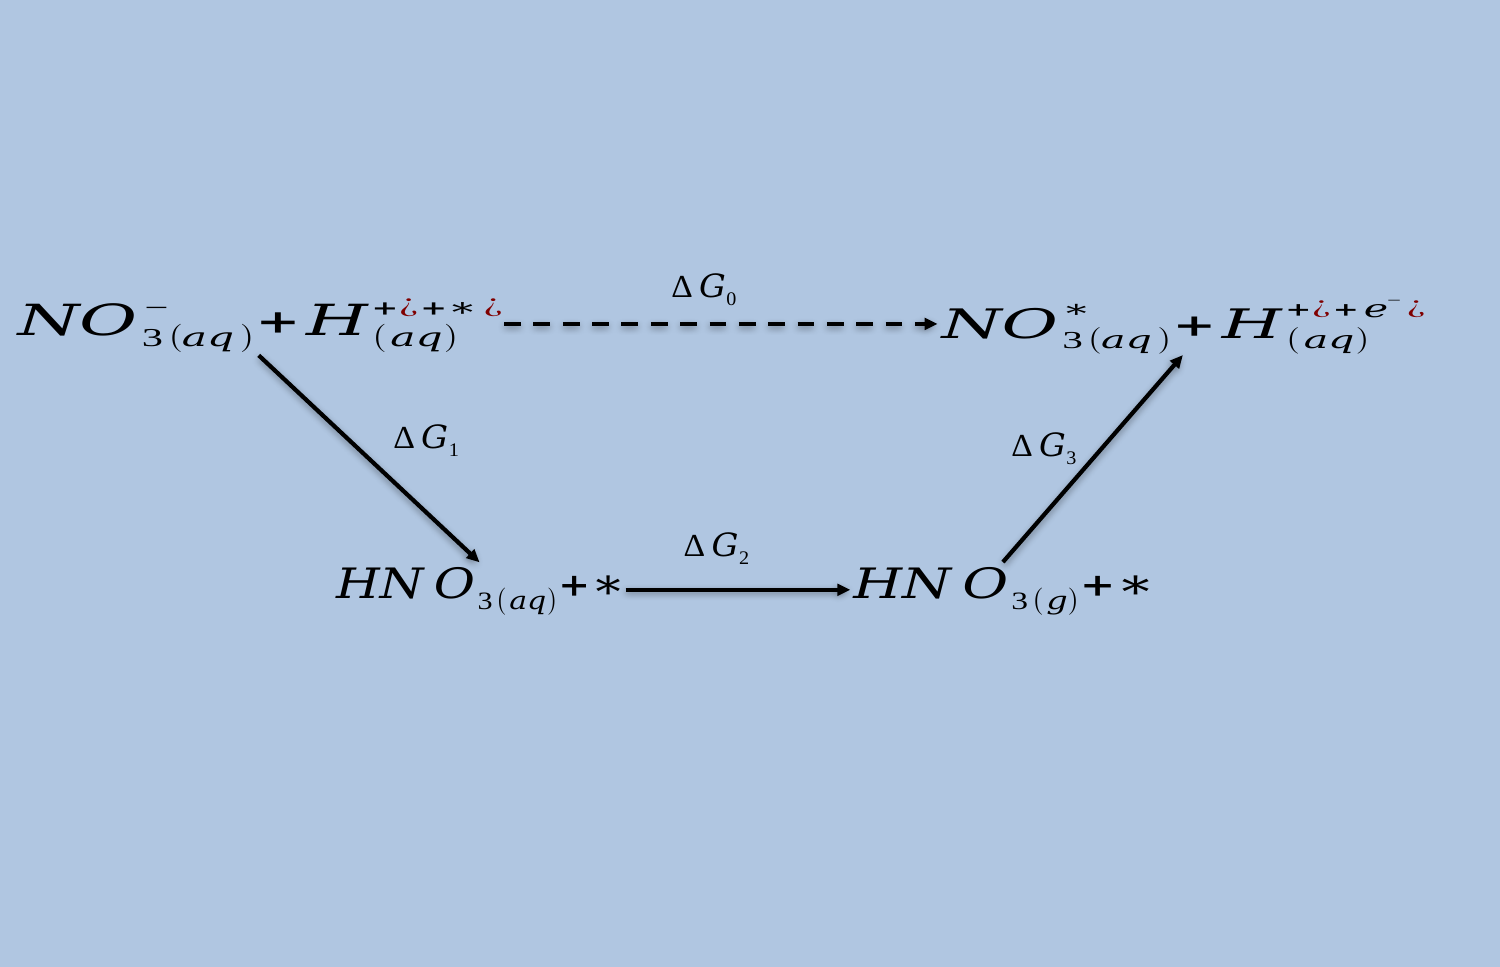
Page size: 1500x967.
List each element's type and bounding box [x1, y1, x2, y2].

text_box [13, 269, 1429, 618]
